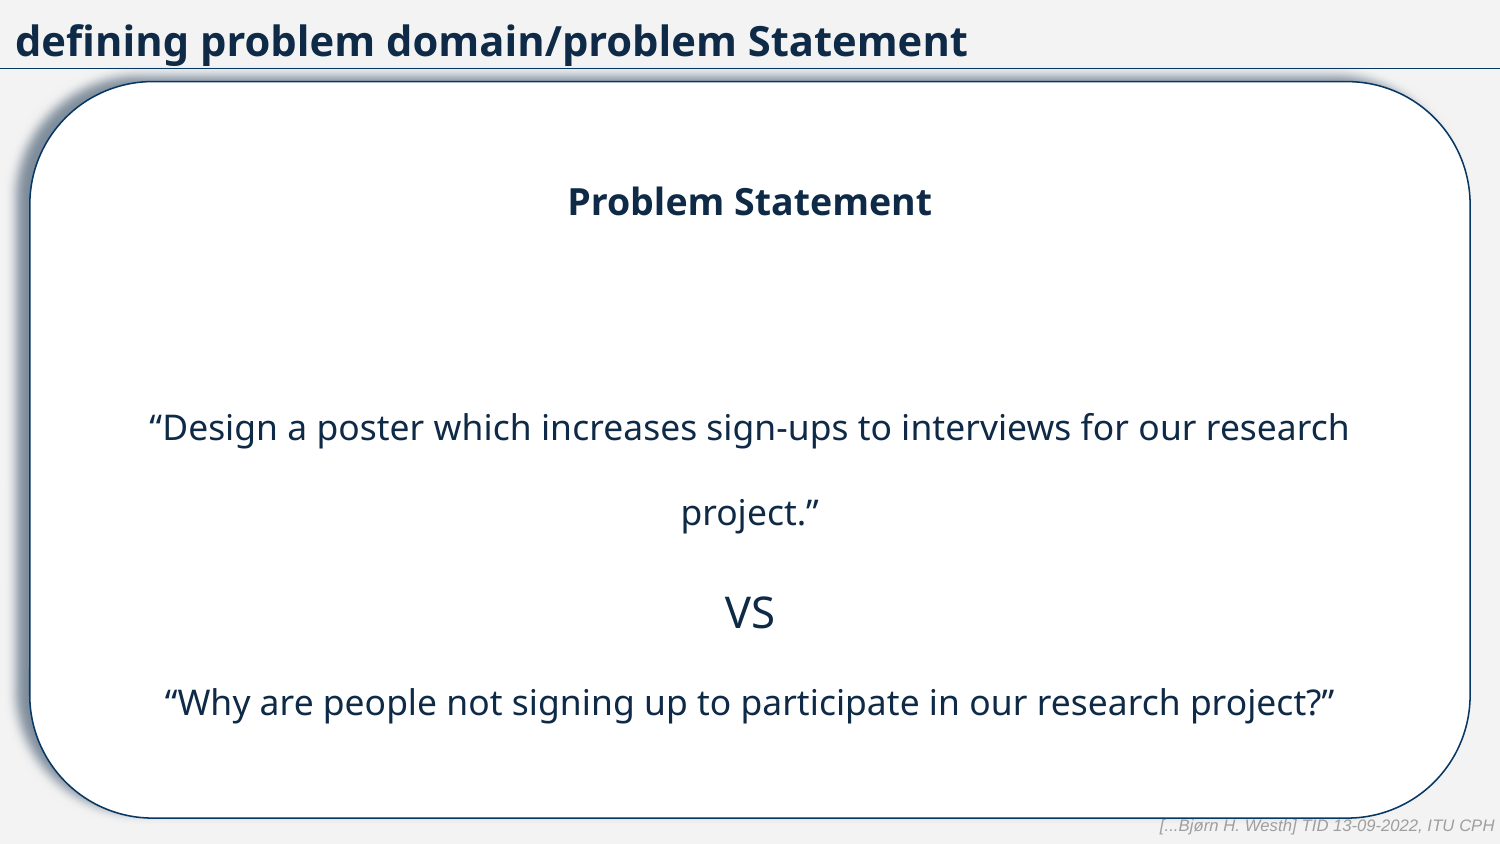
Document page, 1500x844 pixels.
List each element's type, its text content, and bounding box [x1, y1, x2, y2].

text_box Problem Statement “Design a poster which increases sign-ups to interviews for our research project.” VS “Why are people not signing up to participate in our research project?” [29, 81, 1471, 819]
text_box [...Bjørn H. Westh] TID 13-09-2022, ITU CPH [1144, 804, 1500, 844]
text_box defining problem domain/problem Statement [0, 0, 1500, 68]
